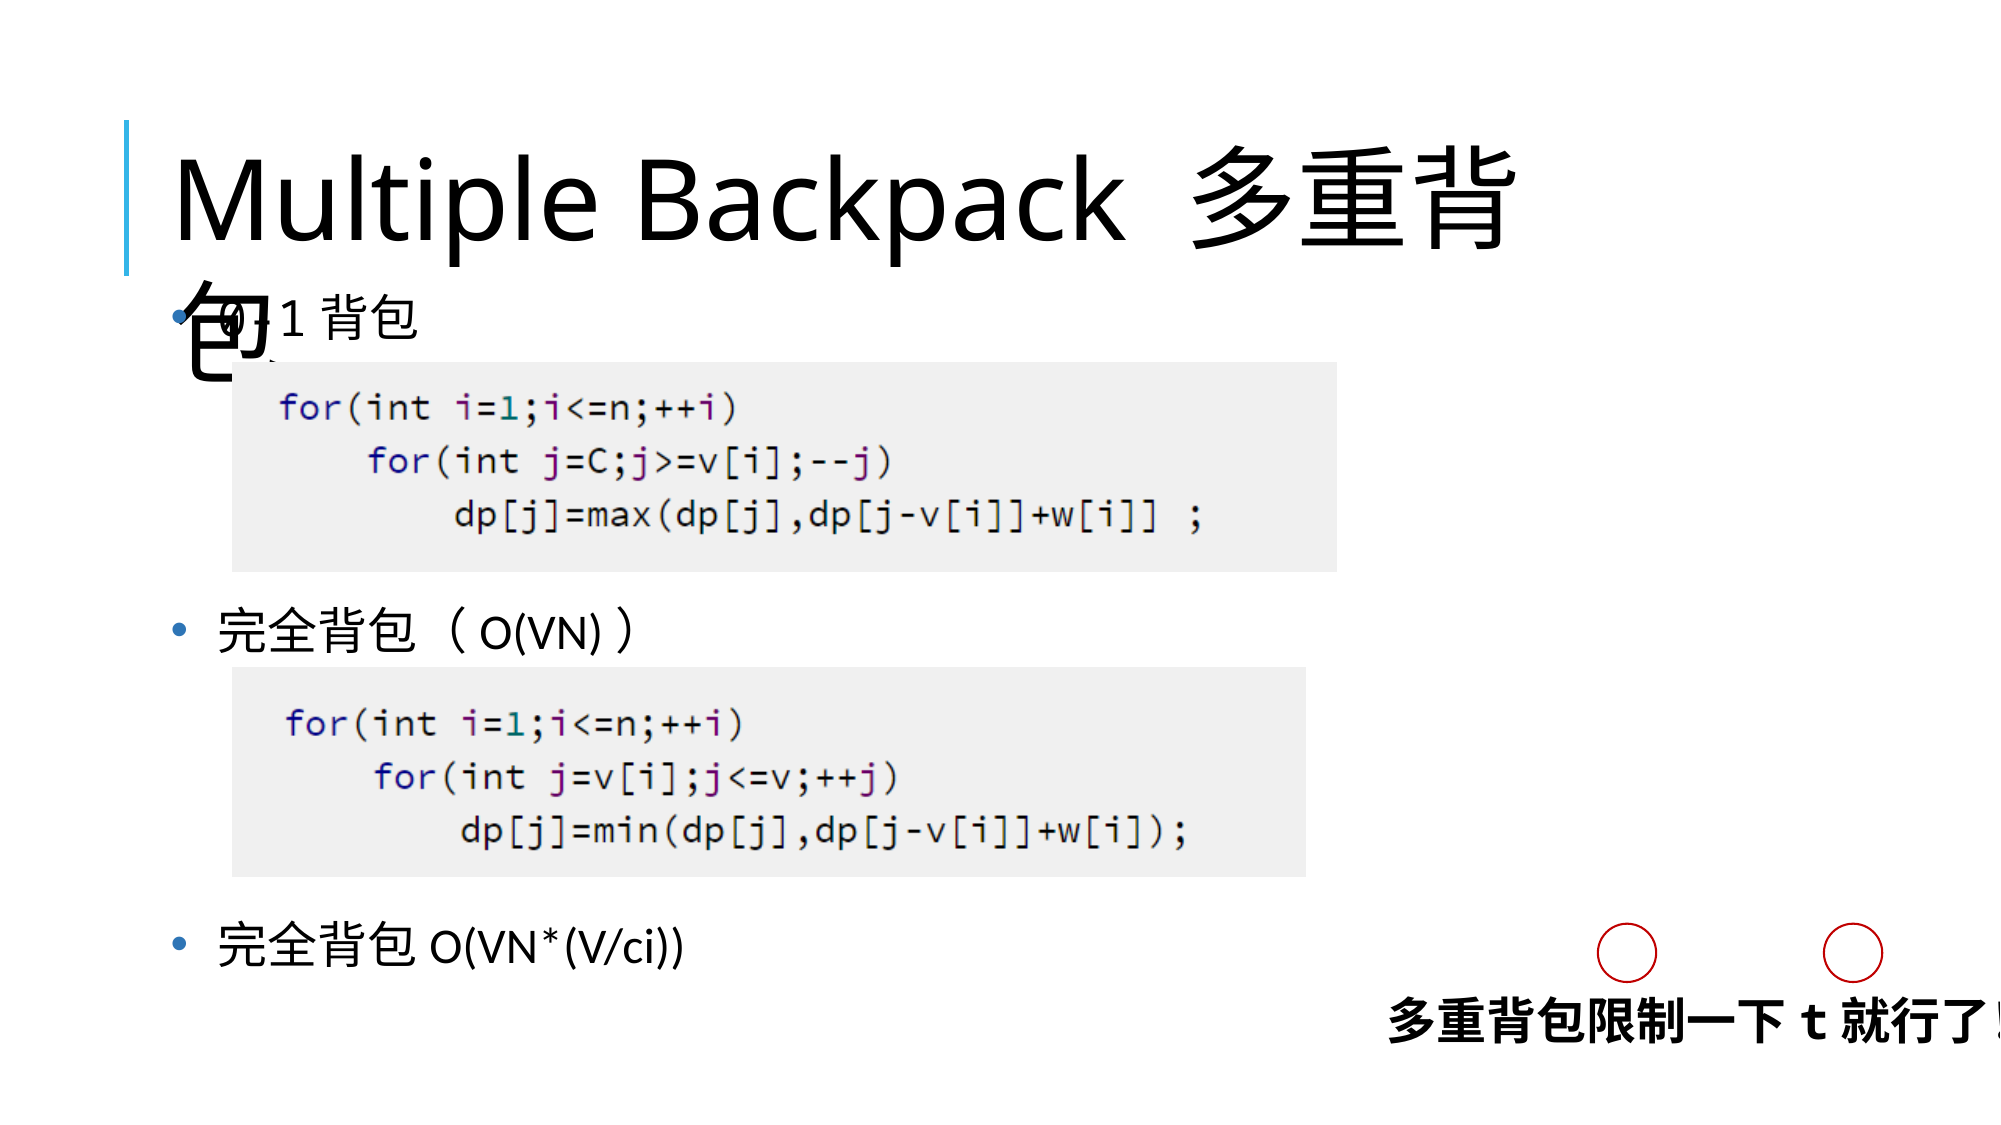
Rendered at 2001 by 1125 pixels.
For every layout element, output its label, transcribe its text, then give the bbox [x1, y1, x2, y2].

text_box Multiple Backpack 多重背包 [155, 120, 1579, 405]
text_box [1822, 922, 1884, 982]
text_box [1596, 922, 1658, 982]
picture [231, 362, 1337, 573]
text_box 多重背包限制一下t就行了！ [1372, 982, 2000, 1057]
picture [231, 667, 1306, 877]
